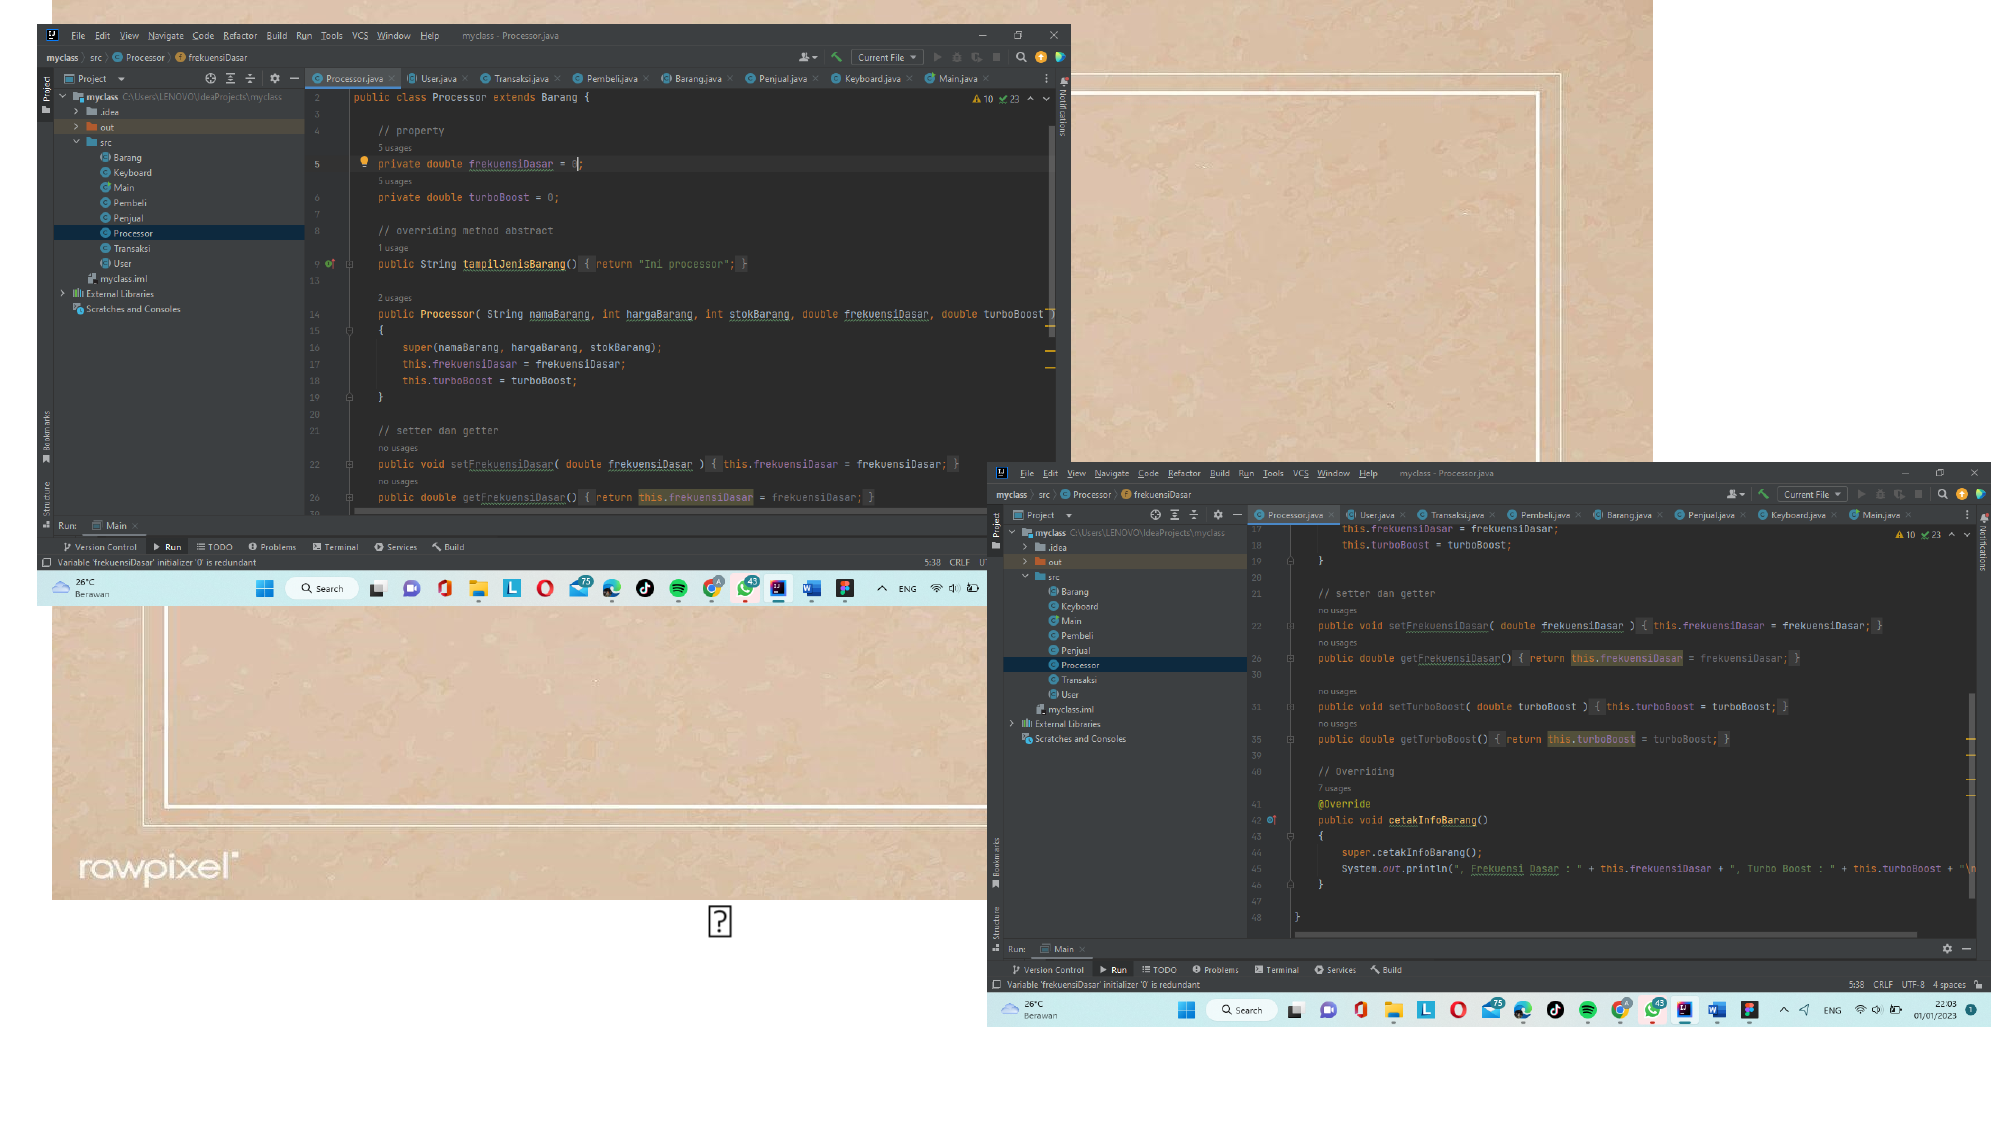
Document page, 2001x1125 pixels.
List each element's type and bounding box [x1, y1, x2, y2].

list [37, 24, 1071, 606]
list [987, 462, 1991, 1027]
picture [52, 606, 987, 952]
picture [52, 0, 1653, 462]
